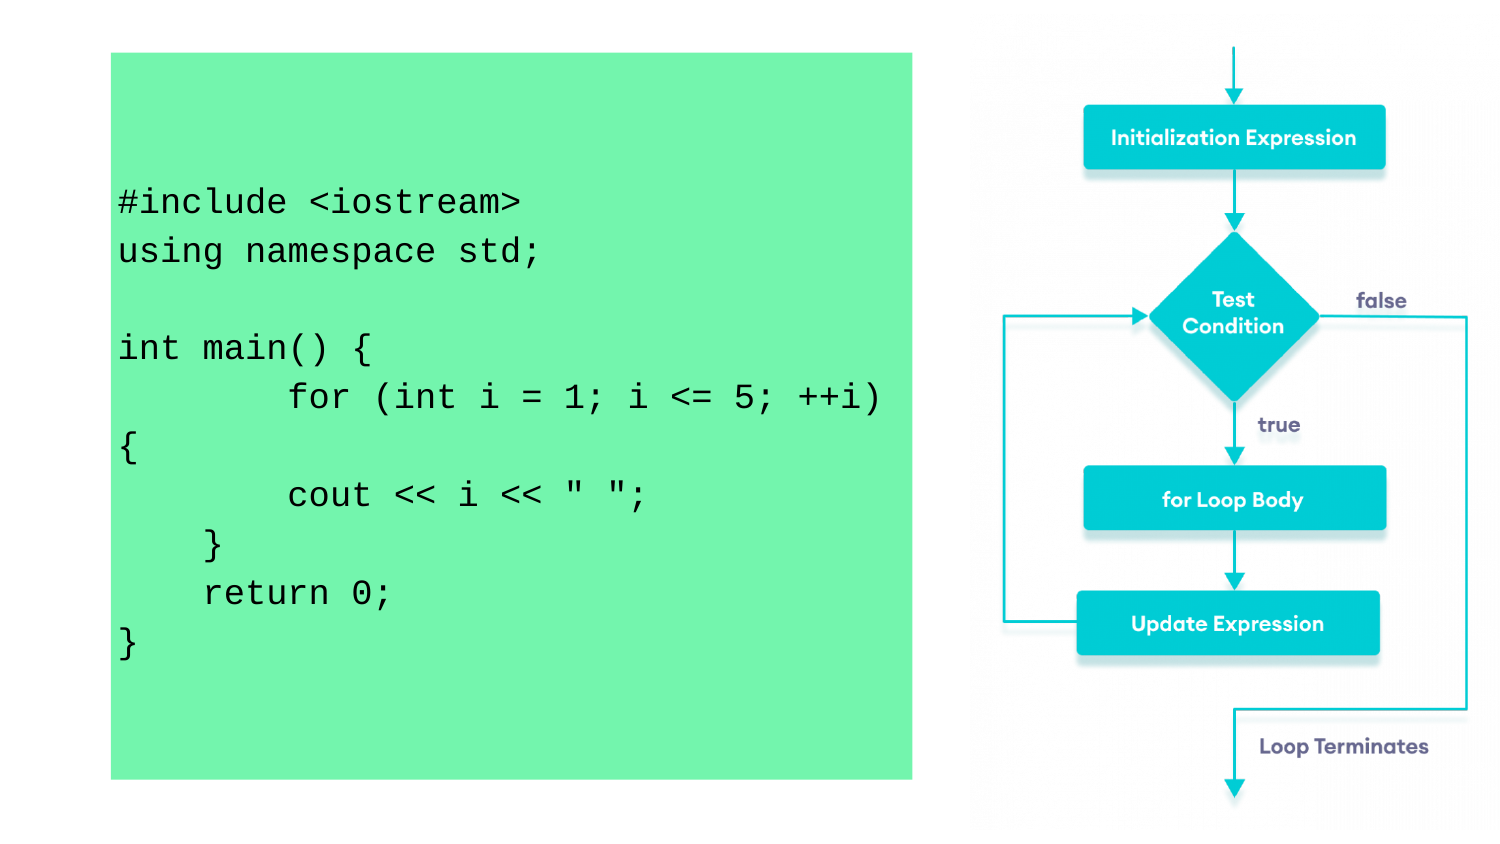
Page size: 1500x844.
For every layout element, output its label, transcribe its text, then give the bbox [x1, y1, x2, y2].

text_box #include <iostream> using namespace std; int main() { for (int i = 1; i <= 5; ++i) { cout << i << " "; } return 0; } [102, 64, 931, 557]
picture [970, 13, 1500, 830]
